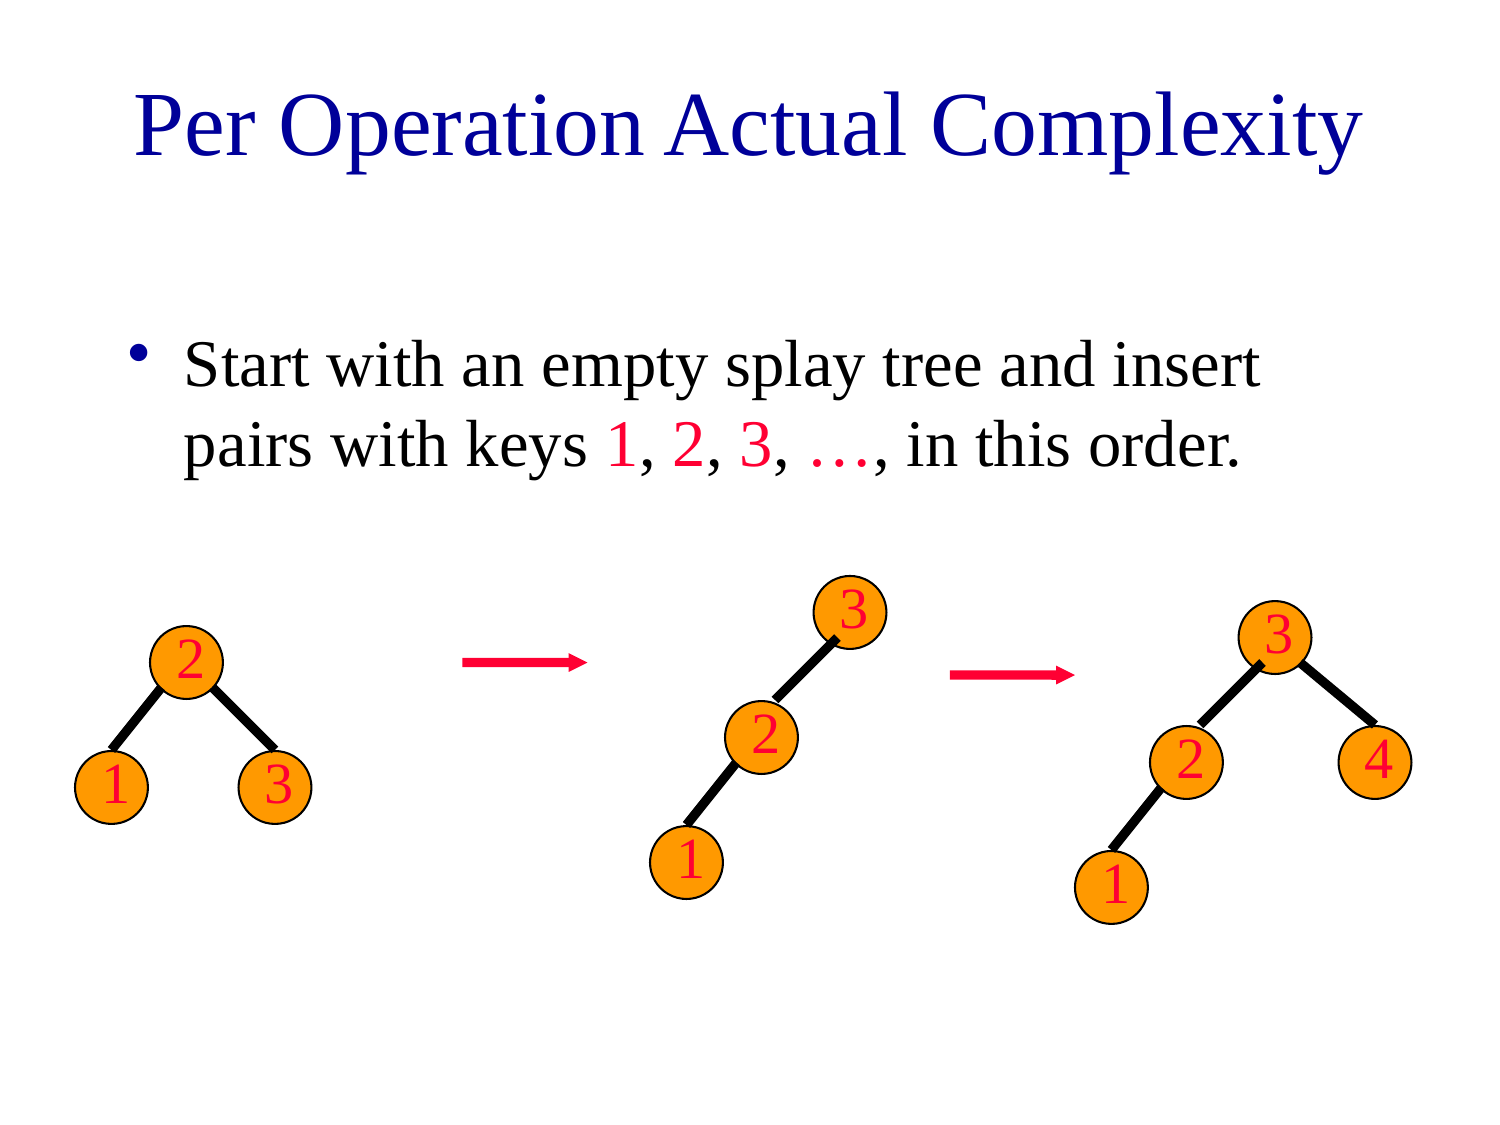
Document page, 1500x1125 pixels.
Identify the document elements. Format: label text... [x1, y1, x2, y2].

text_box [462, 658, 588, 667]
title Per Operation Actual Complexity [112, 24, 1388, 213]
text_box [649, 562, 938, 899]
list Start with an empty splay tree and insert pairs with keys 1, 2, 3, …, in this order. [112, 312, 1388, 563]
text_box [1074, 587, 1463, 924]
text_box [949, 670, 1074, 680]
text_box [74, 612, 363, 824]
